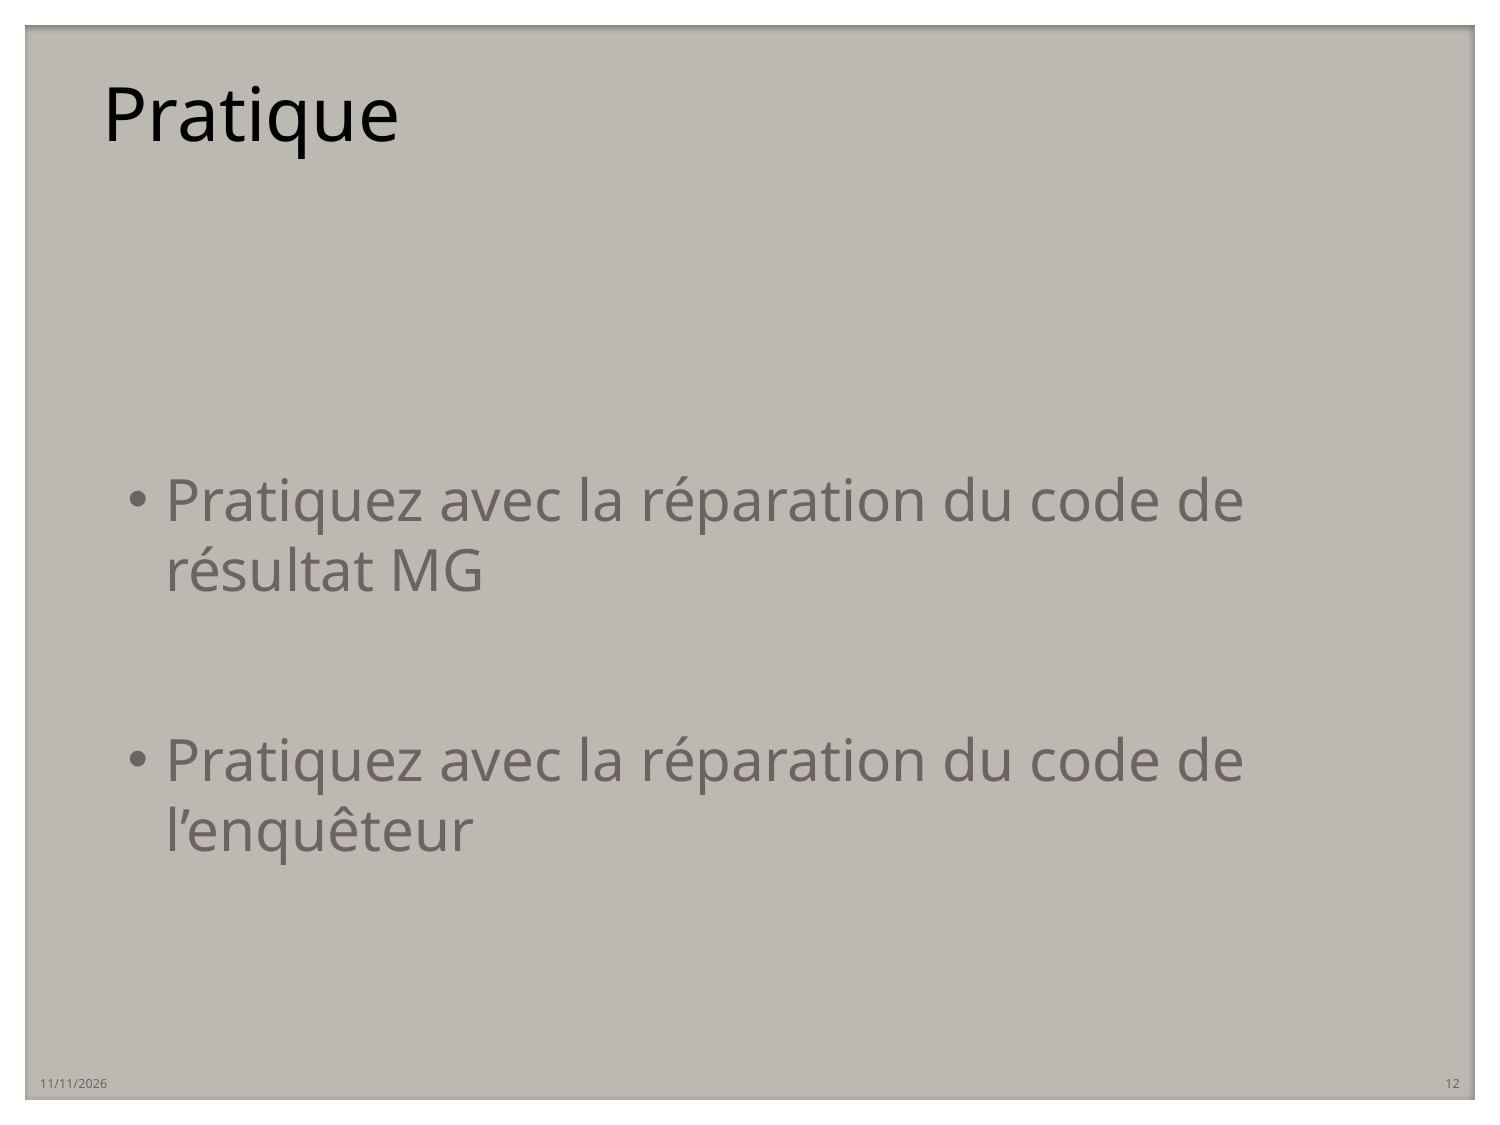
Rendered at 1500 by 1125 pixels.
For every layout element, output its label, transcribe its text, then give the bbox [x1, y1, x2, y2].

slide_number 12 [1125, 1069, 1475, 1100]
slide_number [24, 1069, 375, 1100]
title Pratique [87, 58, 1269, 165]
list Pratiquez avec la réparation du code de résultat MG Pratiquez avec la réparation du code de l’enquêteur [112, 361, 1435, 1064]
